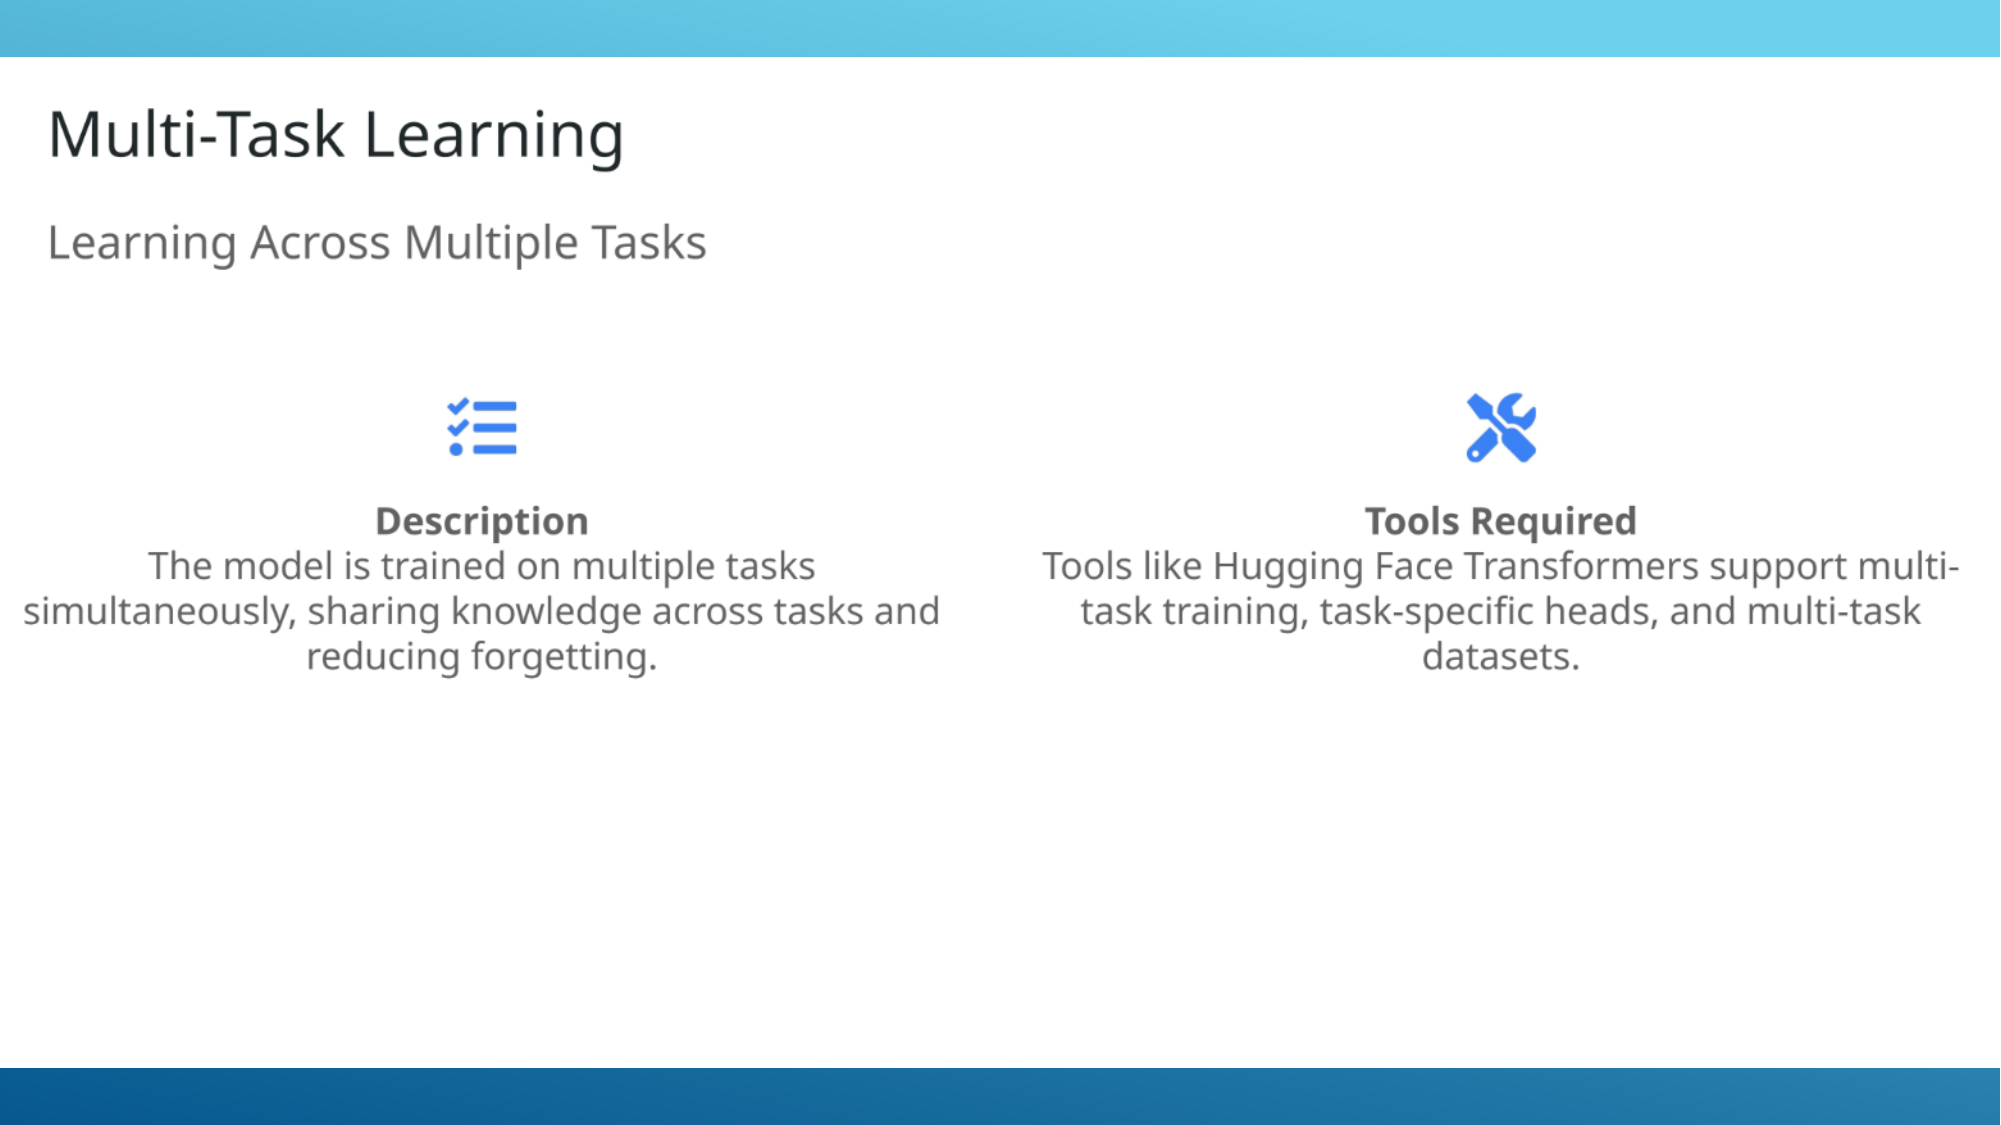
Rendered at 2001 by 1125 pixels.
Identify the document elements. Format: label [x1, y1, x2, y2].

picture [0, 57, 2000, 1068]
